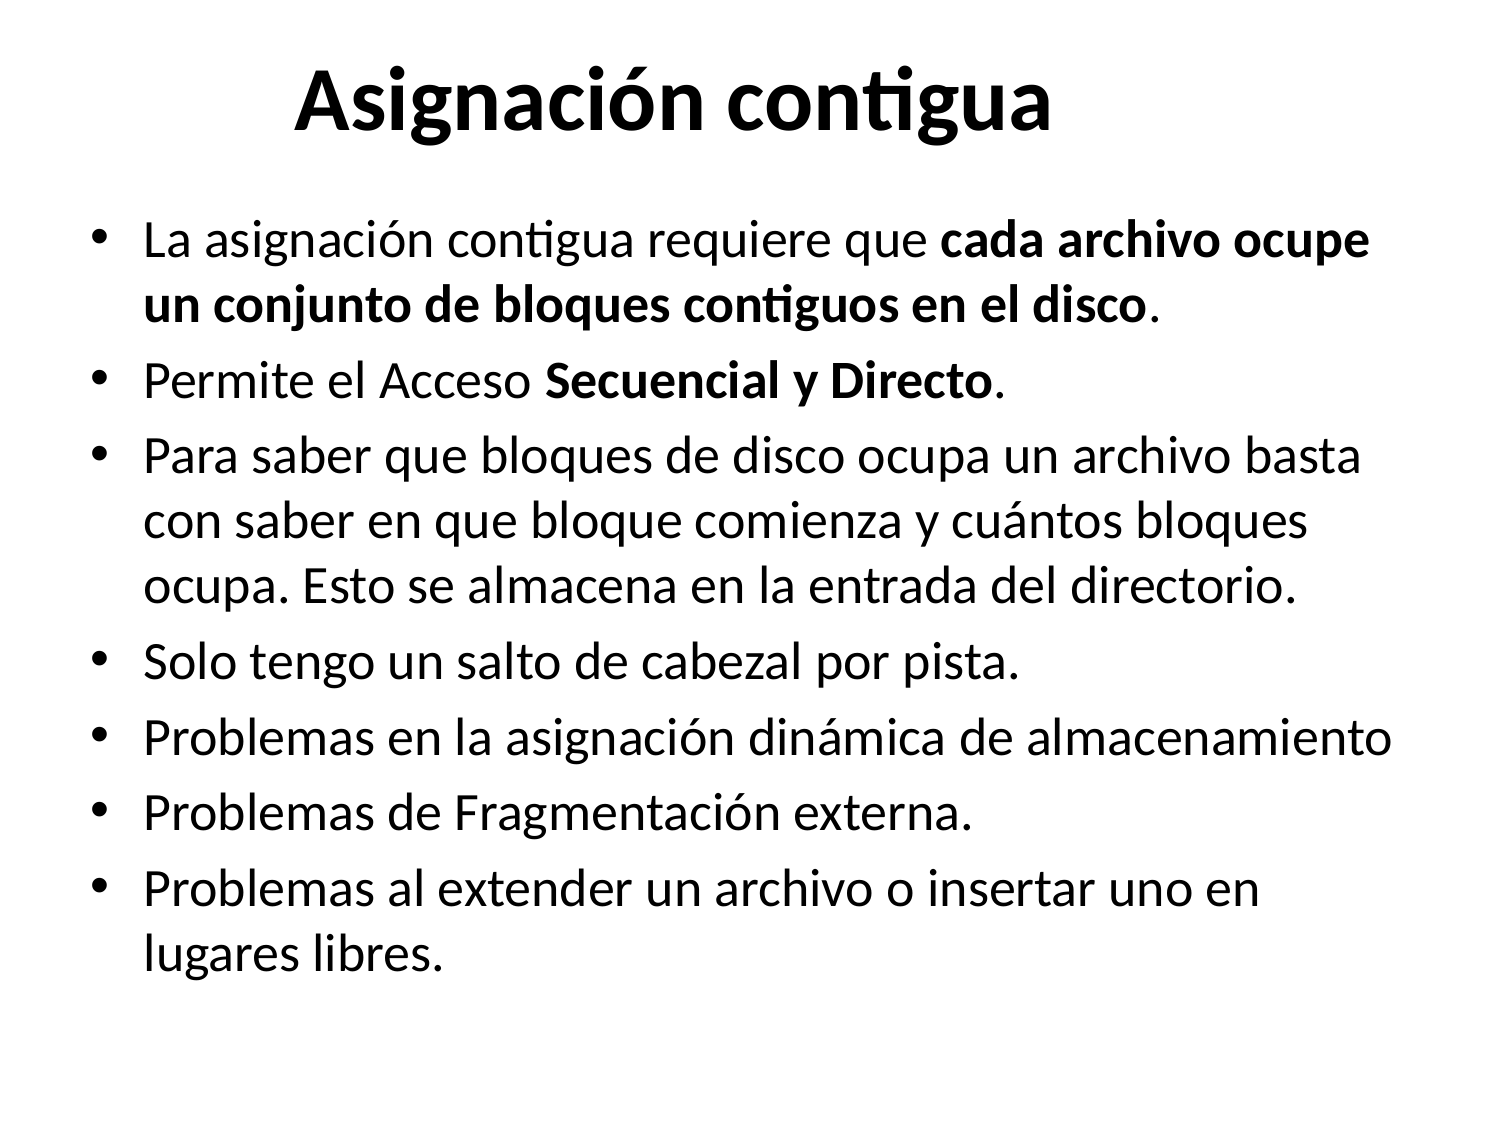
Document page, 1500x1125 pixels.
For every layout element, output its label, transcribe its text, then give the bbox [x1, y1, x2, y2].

title Asignación contigua [0, 0, 1350, 188]
list La asignación contigua requiere que cada archivo ocupe un conjunto de bloques contiguos en el disco. Permite el Acceso Secuencial y Directo. Para saber que bloques de disco ocupa un archivo basta con saber en que bloque comienza y cuántos bloques ocupa. Esto se almacena en la entrada del directorio. Solo tengo un salto de cabezal por pista. Problemas en la asignación dinámica de almacenamiento Problemas de Fragmentación externa. Problemas al extender un archivo o insertar uno en lugares libres. [75, 196, 1425, 1005]
